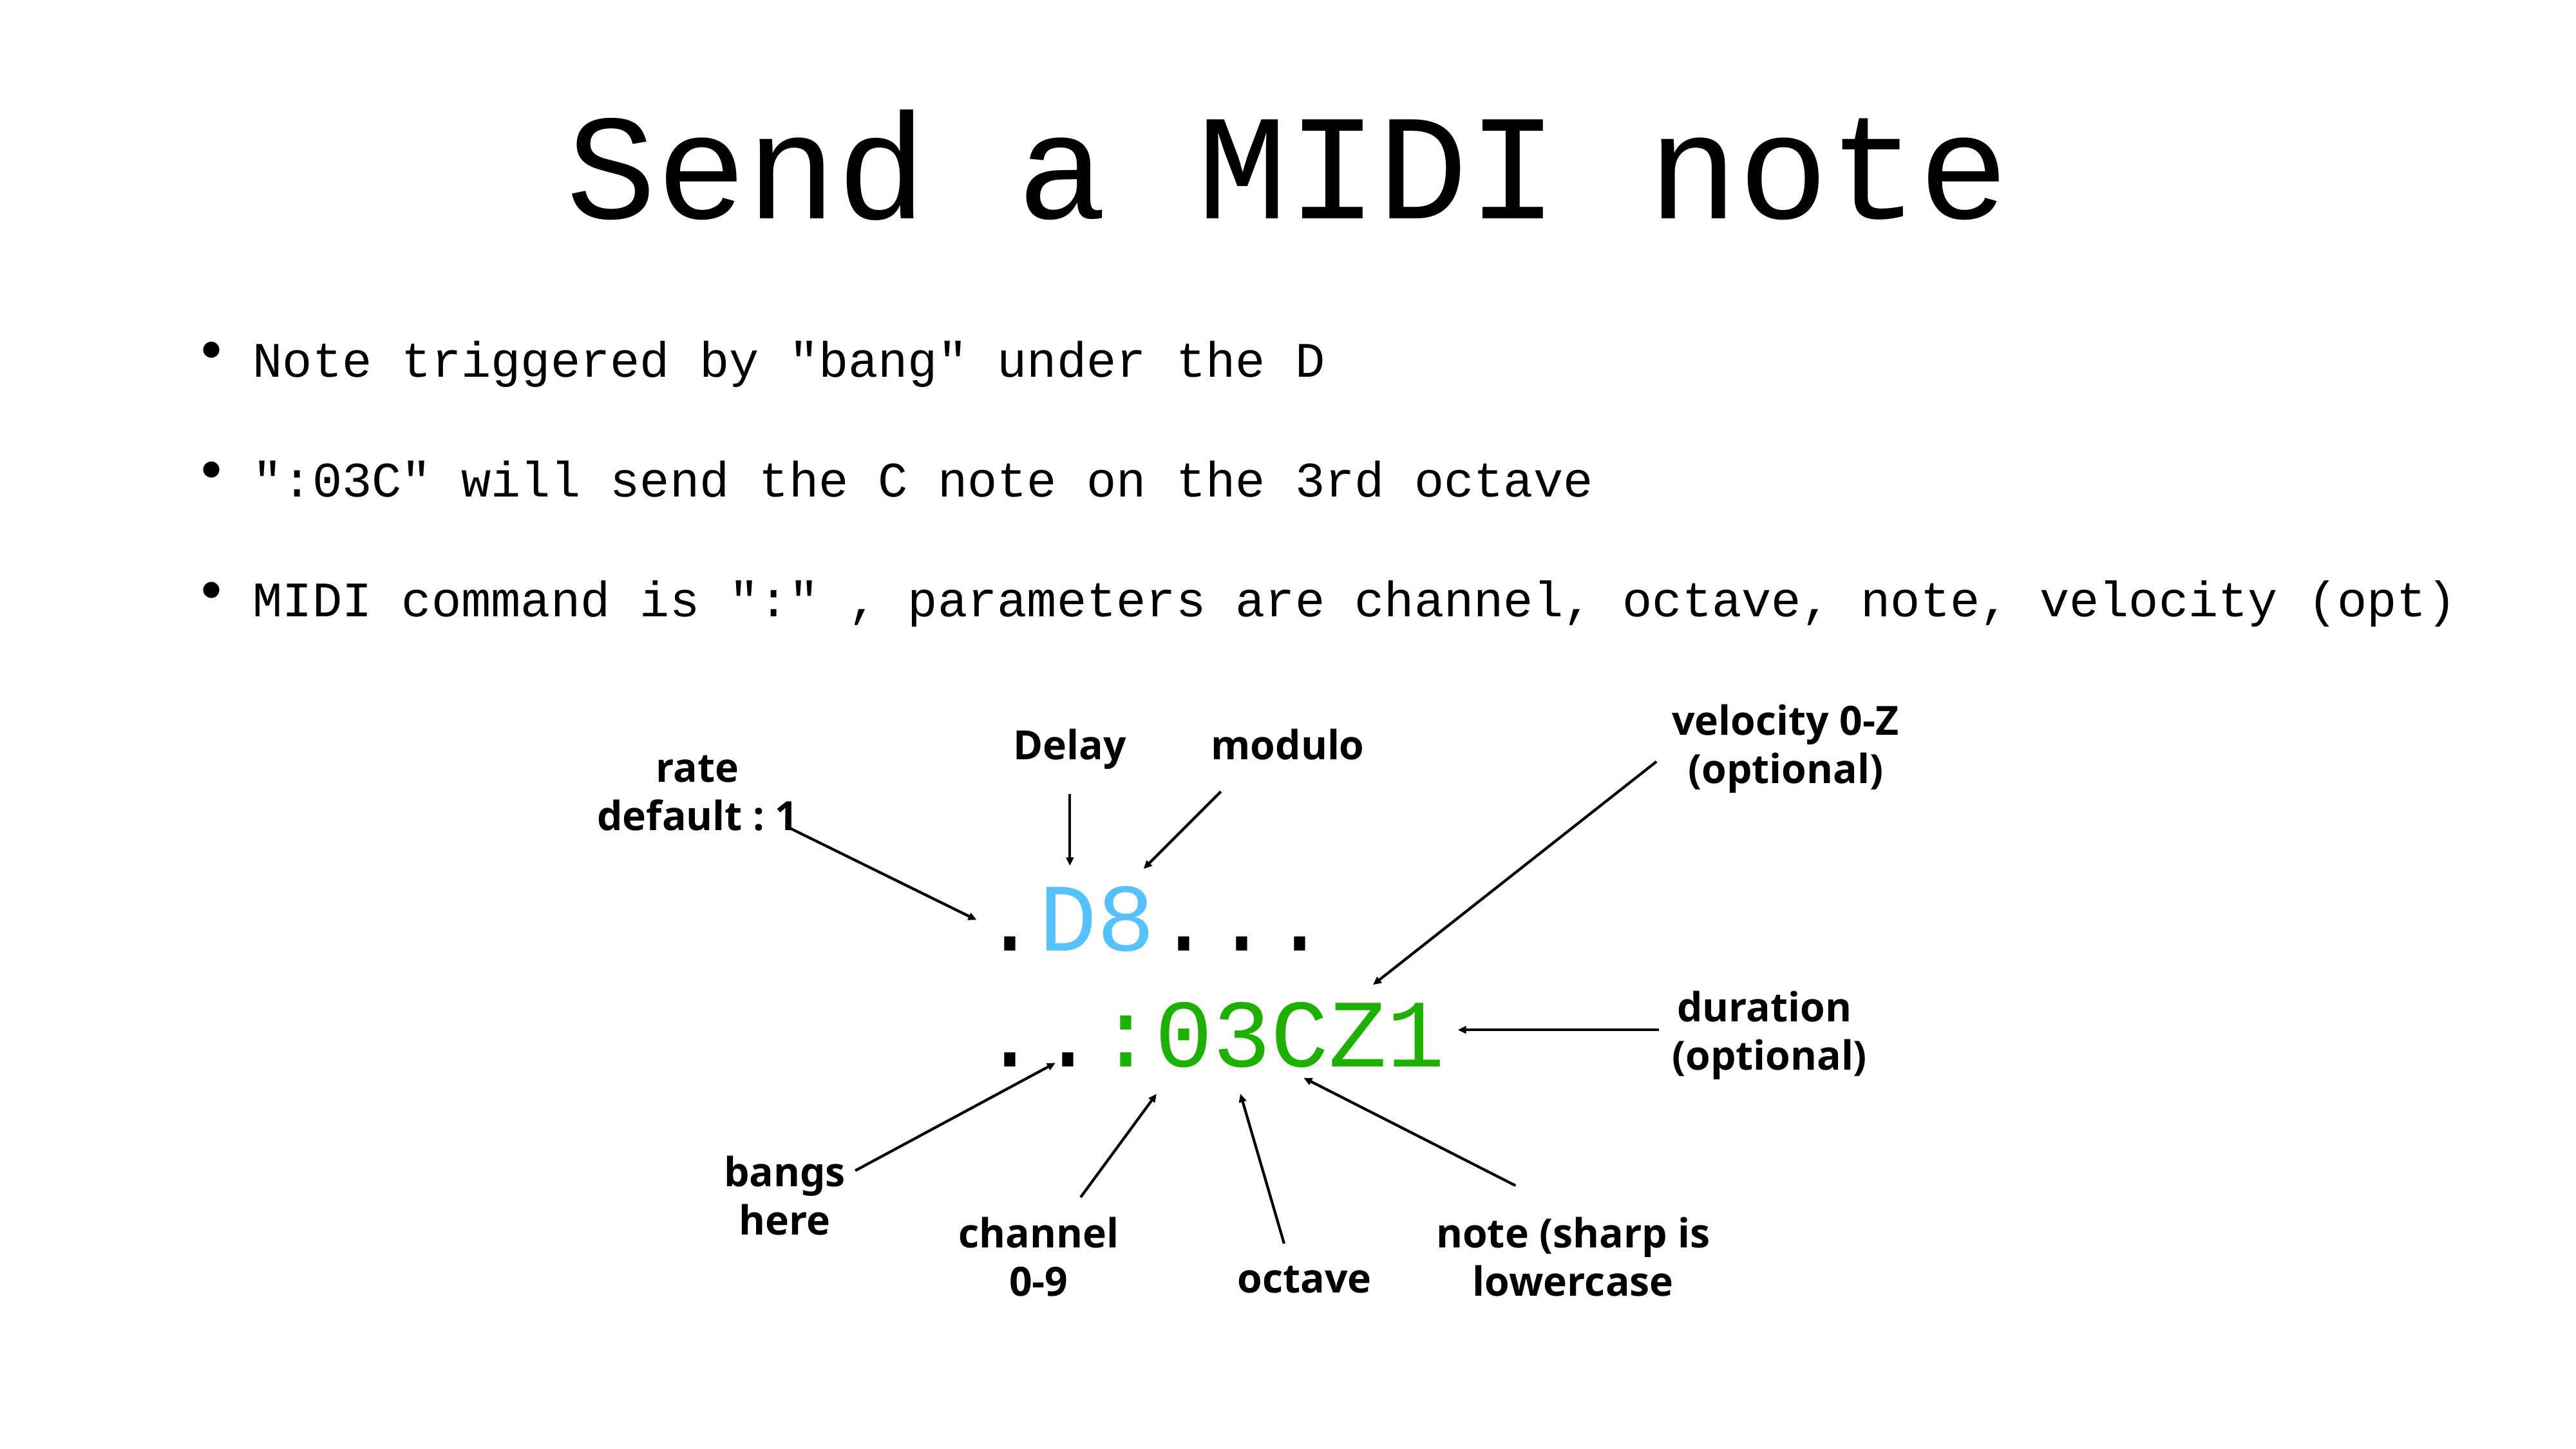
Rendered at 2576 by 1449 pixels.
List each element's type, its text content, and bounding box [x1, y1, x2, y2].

list Note triggered by "bang" under the D ":03C" will send the C note on the 3rd octave MIDI command is ":" , parameters are channel, octave, note, velocity (opt) [195, 321, 2465, 694]
text_box channel 0-9 [953, 1202, 1124, 1310]
text_box .D8... ..:03CZ1 [975, 848, 1723, 1092]
text_box [1143, 791, 1221, 869]
text_box rate default : 1 [592, 736, 804, 844]
text_box Delay [1008, 714, 1132, 773]
text_box [1303, 1077, 1516, 1186]
text_box duration (optional) [1656, 976, 1873, 1084]
text_box [1458, 1025, 1656, 1034]
text_box [804, 835, 977, 920]
text_box octave [1232, 1247, 1378, 1307]
text_box [1066, 793, 1074, 866]
title Send a MIDI note [178, 37, 2398, 279]
text_box note (sharp is lowercase [1430, 1202, 1716, 1310]
text_box [1238, 1094, 1285, 1244]
text_box velocity 0-Z (optional) [1667, 689, 1905, 797]
text_box [1080, 1094, 1157, 1198]
text_box bangs here [718, 1141, 851, 1249]
text_box [855, 1063, 1056, 1171]
text_box modulo [1206, 714, 1370, 773]
text_box [1373, 761, 1657, 985]
